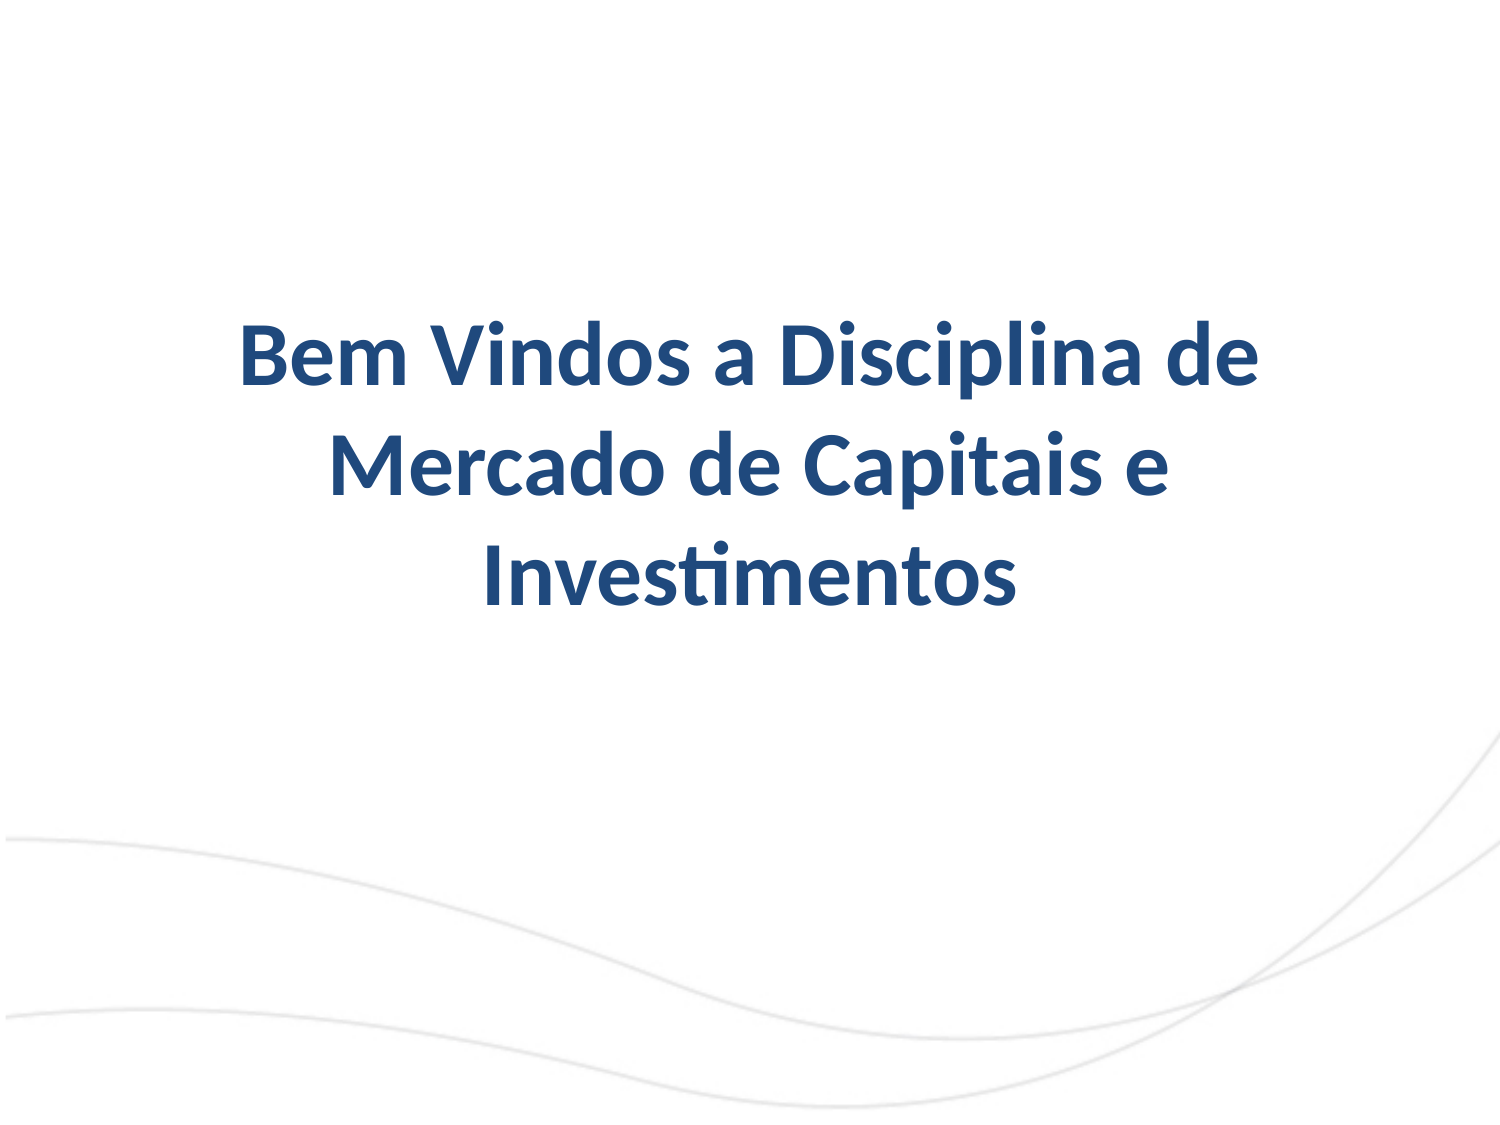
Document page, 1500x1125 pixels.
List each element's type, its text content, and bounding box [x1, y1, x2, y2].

title Bem Vindos a Disciplina de Mercado de Capitais e Investimentos [75, 150, 1425, 988]
picture [5, 727, 1500, 1122]
